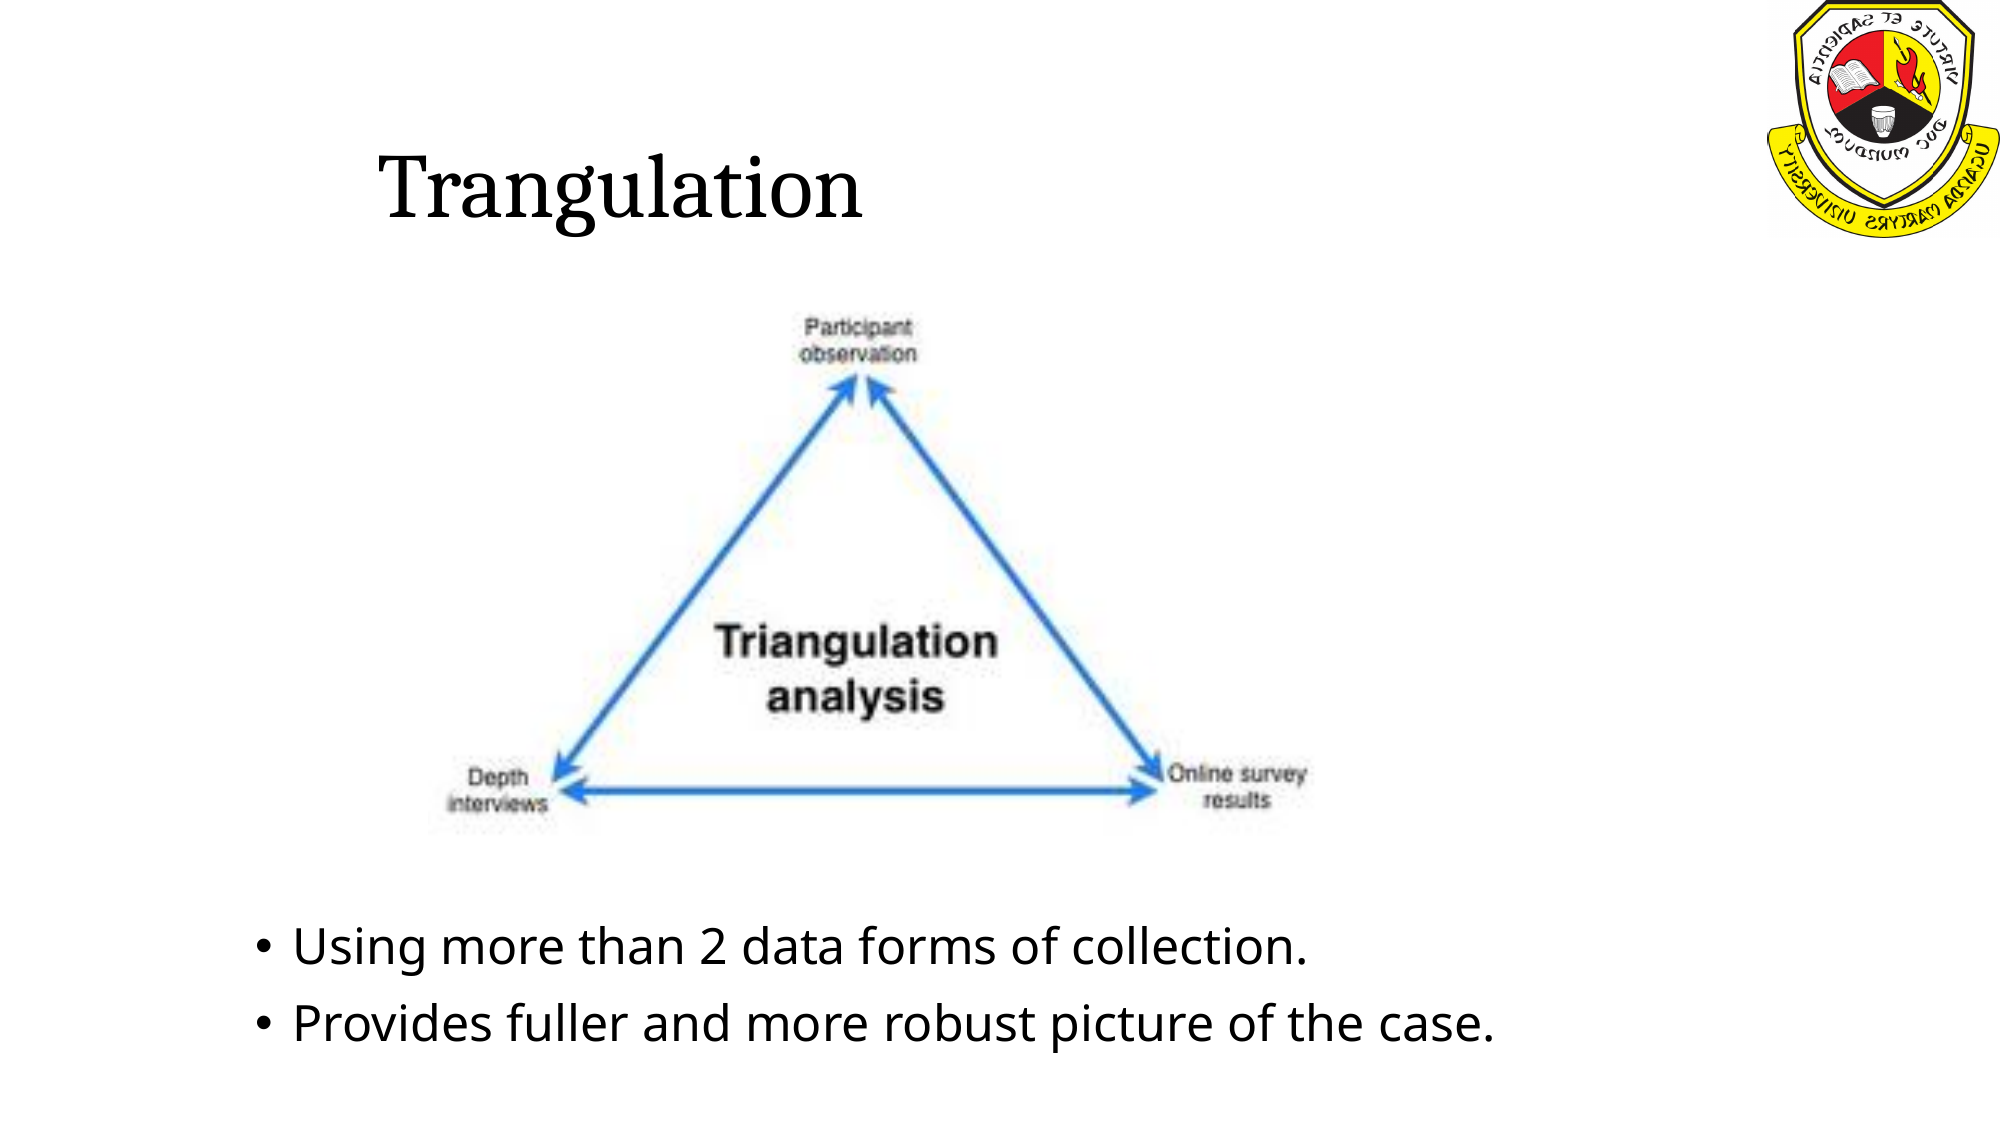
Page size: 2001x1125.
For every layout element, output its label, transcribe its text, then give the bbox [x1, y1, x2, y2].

list Using more than 2 data forms of collection. Provides fuller and more robust picture of the case. [165, 262, 1774, 879]
picture [428, 287, 1328, 881]
picture [1767, 0, 2000, 238]
title Trangulation [362, 112, 1600, 263]
